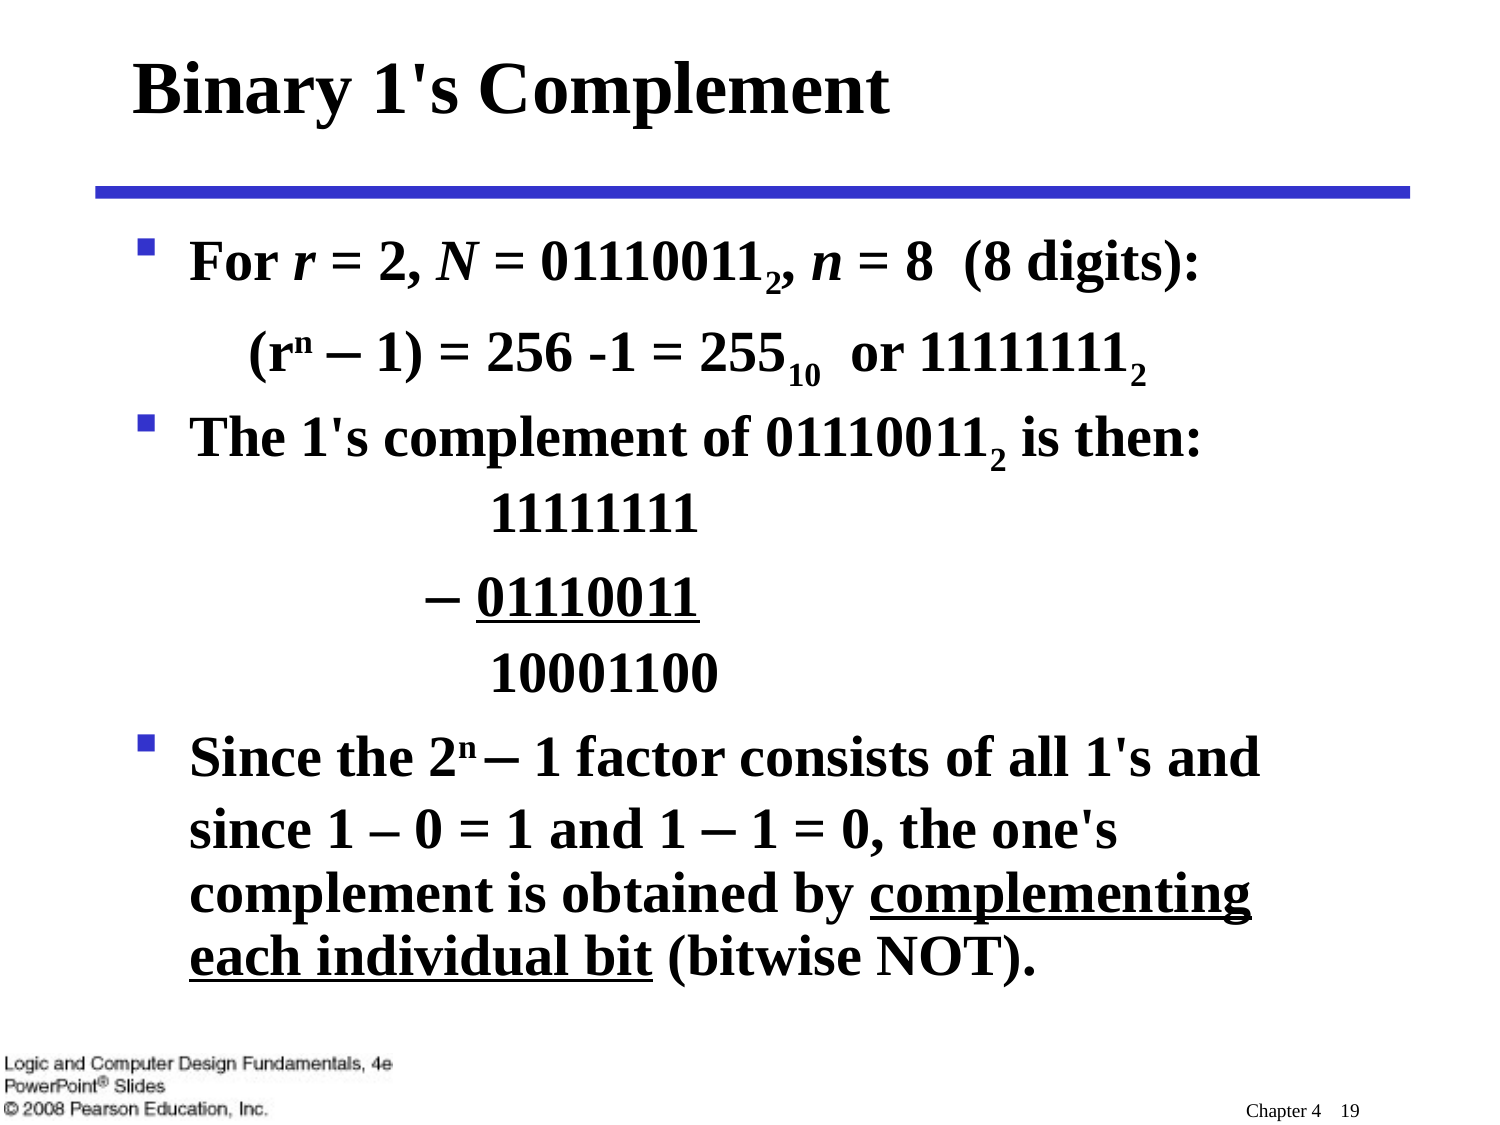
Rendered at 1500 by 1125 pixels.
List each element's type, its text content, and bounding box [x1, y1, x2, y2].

picture [4, 1053, 393, 1121]
title Binary 1's Complement [117, 0, 1393, 168]
slide_number Chapter 4 19 [1230, 1068, 1499, 1125]
list For r = 2, N = 011100112, n = 8 (8 digits): (rn – 1) = 256 -1 = 25510 or 111111112 The 1's complement of 011100112 is then: 11111111 – 01110011 10001100 Since the 2n – 1 factor consists of all 1's and since 1 – 0 = 1 and 1 – 1 = 0, the one's complement is obtained by complementing each individual bit (bitwise NOT). [117, 215, 1394, 1041]
